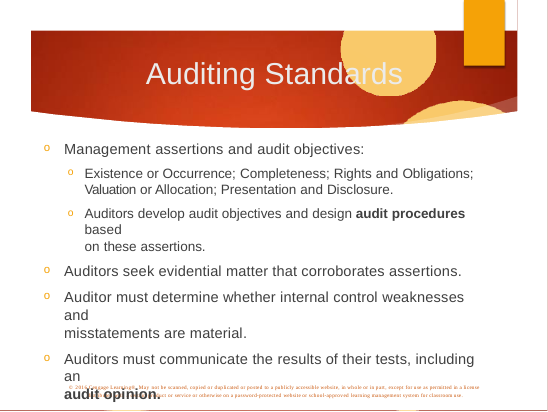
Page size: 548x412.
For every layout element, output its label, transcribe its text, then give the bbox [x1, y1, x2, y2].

picture [174, 124, 385, 128]
text_box Management assertions and audit objectives: Existence or Occurrence; Completeness; Rights and Obligations; Valuation or Allocation; Presentation and Disclosure. Auditors develop audit objectives and design audit procedures based on these assertions. Auditors seek evidential matter that corroborates assertions. Auditor must determine whether internal control weaknesses and misstatements are material. Auditors must communicate the results of their tests, including an audit opinion. [41, 128, 513, 403]
picture [31, 0, 517, 122]
title Auditing Standards [143, 52, 405, 124]
